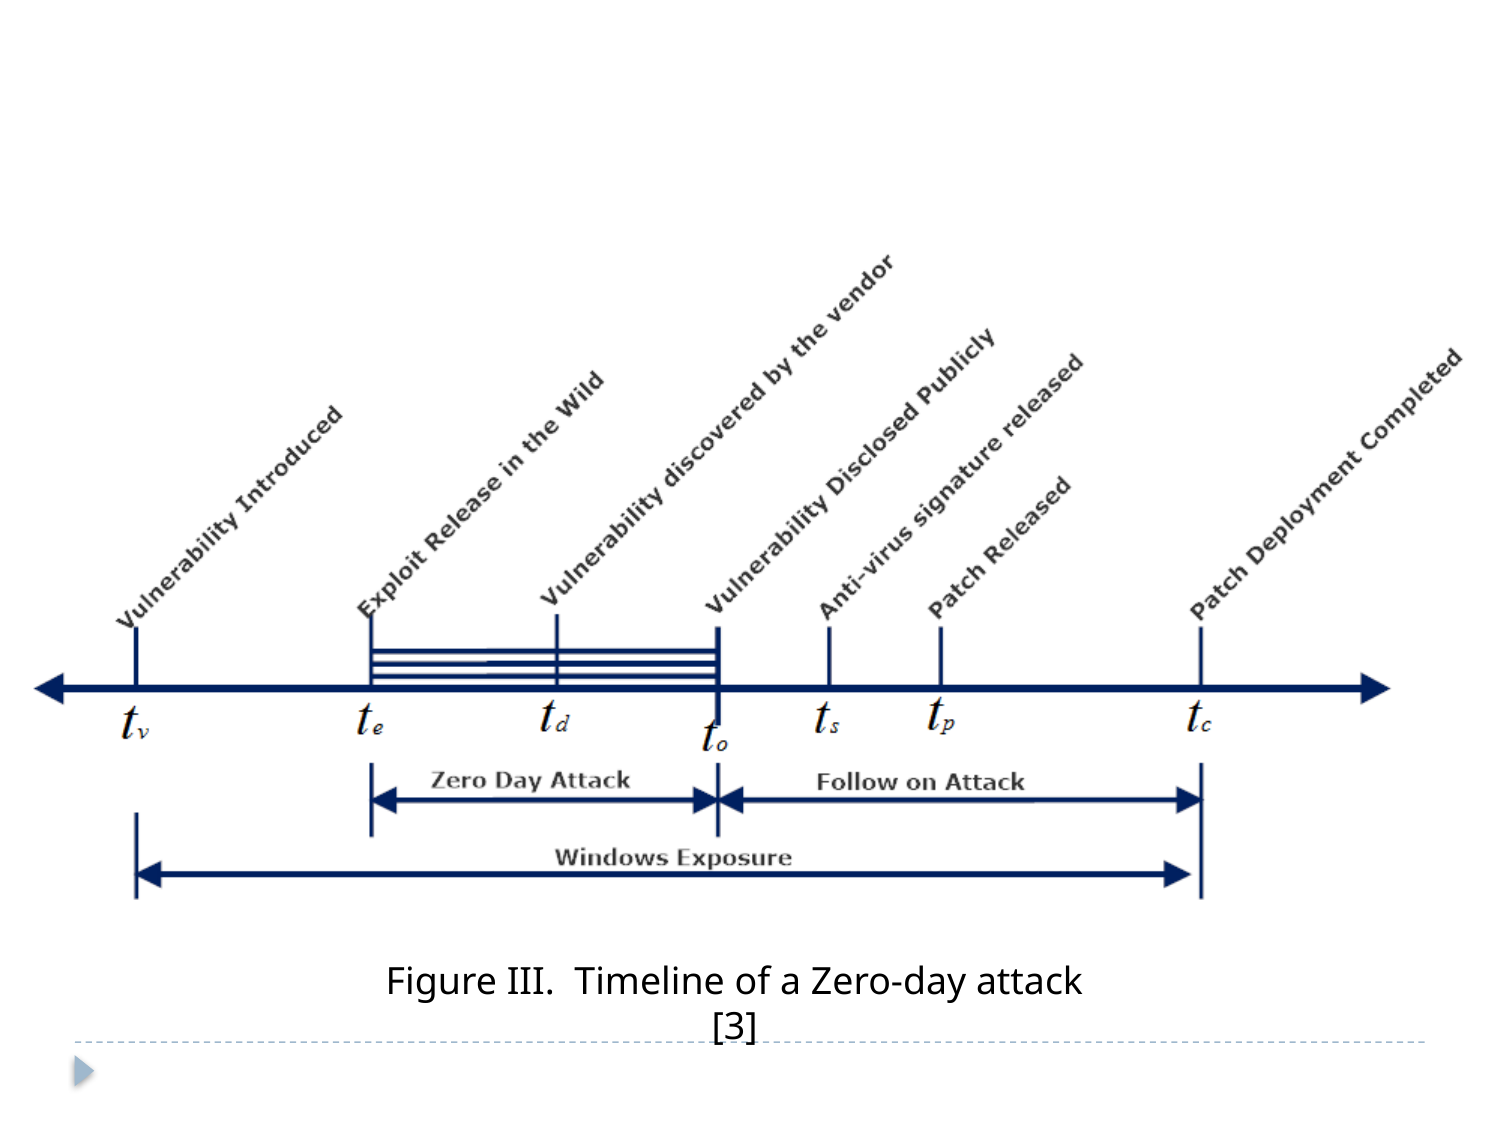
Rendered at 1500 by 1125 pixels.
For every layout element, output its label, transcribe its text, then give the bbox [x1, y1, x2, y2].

picture [29, 219, 1500, 906]
text_box Figure III. Timeline of a Zero-day attack [3] [353, 949, 1116, 1055]
